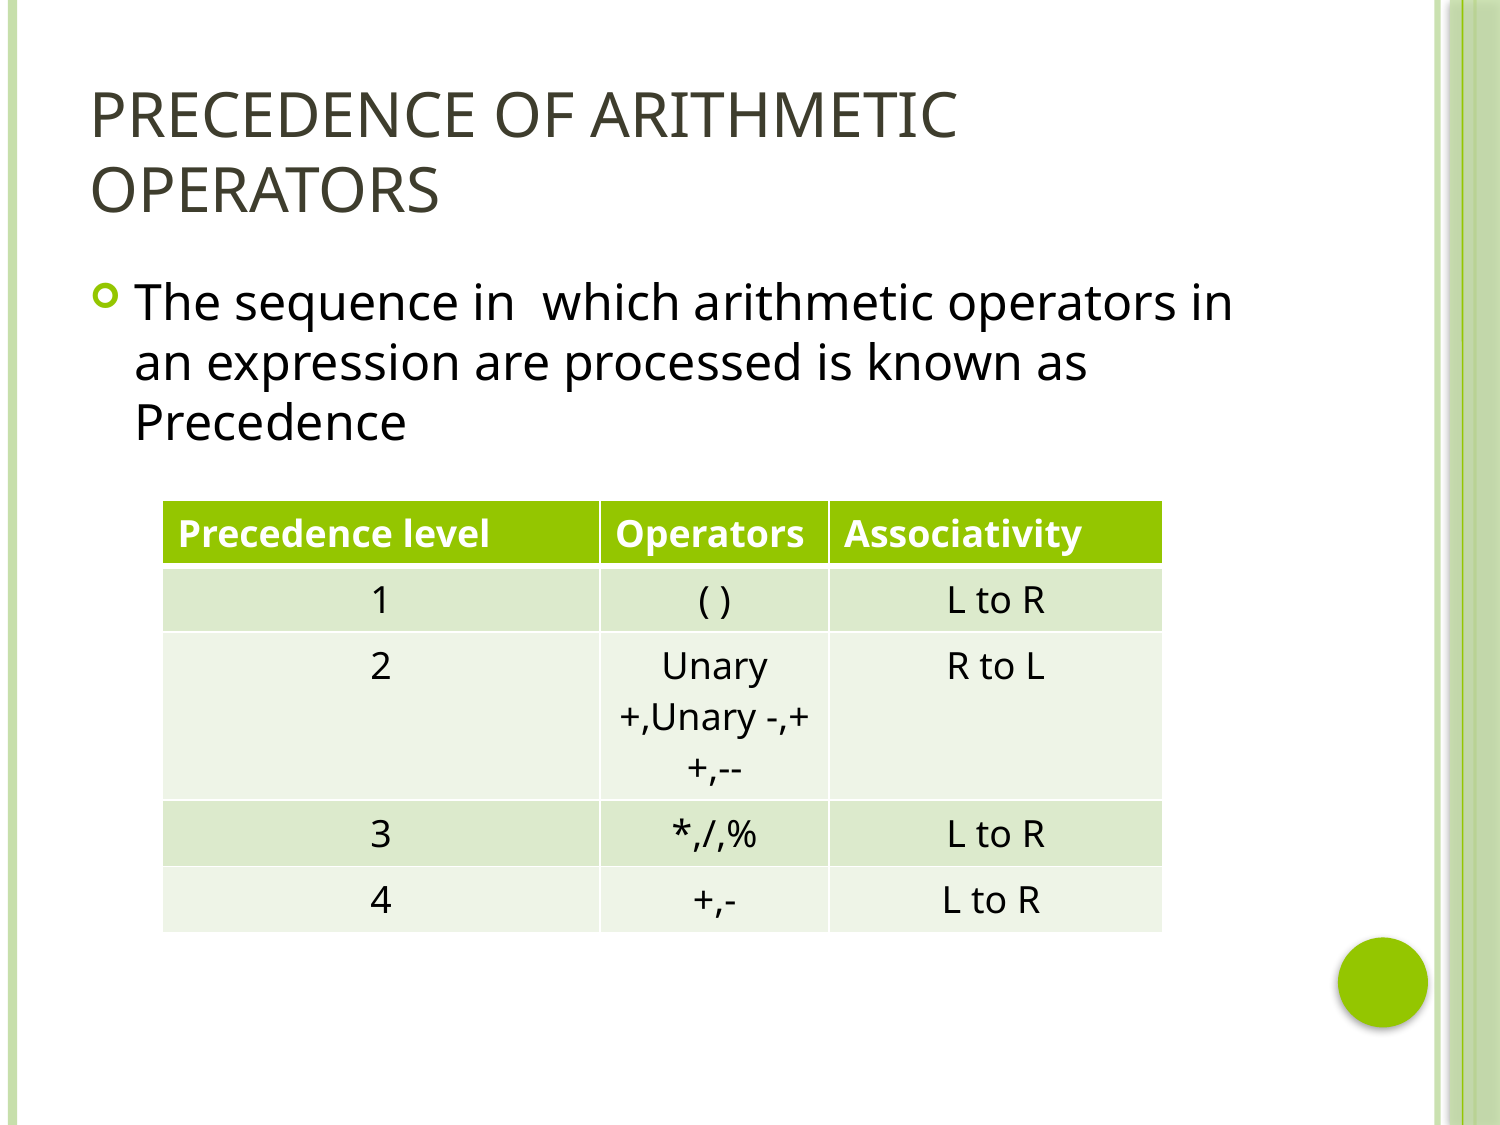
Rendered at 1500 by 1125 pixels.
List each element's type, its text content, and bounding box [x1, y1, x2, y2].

table_cell 1 [163, 569, 599, 631]
table_cell 3 [163, 801, 599, 866]
table_cell R to L [830, 633, 1162, 799]
table_header Precedence level [163, 501, 599, 563]
list The sequence in which arithmetic operators in an expression are processed is known as Precedence [75, 262, 1300, 1062]
table_cell ( ) [601, 569, 828, 631]
table_cell 2 [163, 633, 599, 799]
title Precedence of Arithmetic Operators [75, 45, 1300, 233]
table_cell Unary +,Unary -,++,-- [601, 633, 828, 799]
table_header Associativity [830, 501, 1162, 563]
table_cell L to R [830, 801, 1162, 866]
table_cell L to R [830, 867, 1162, 932]
table_cell *,/,% [601, 801, 828, 866]
table_cell L to R [830, 569, 1162, 631]
table_cell 4 [163, 867, 599, 932]
table_header Operators [601, 501, 828, 563]
table_cell +,- [601, 867, 828, 932]
